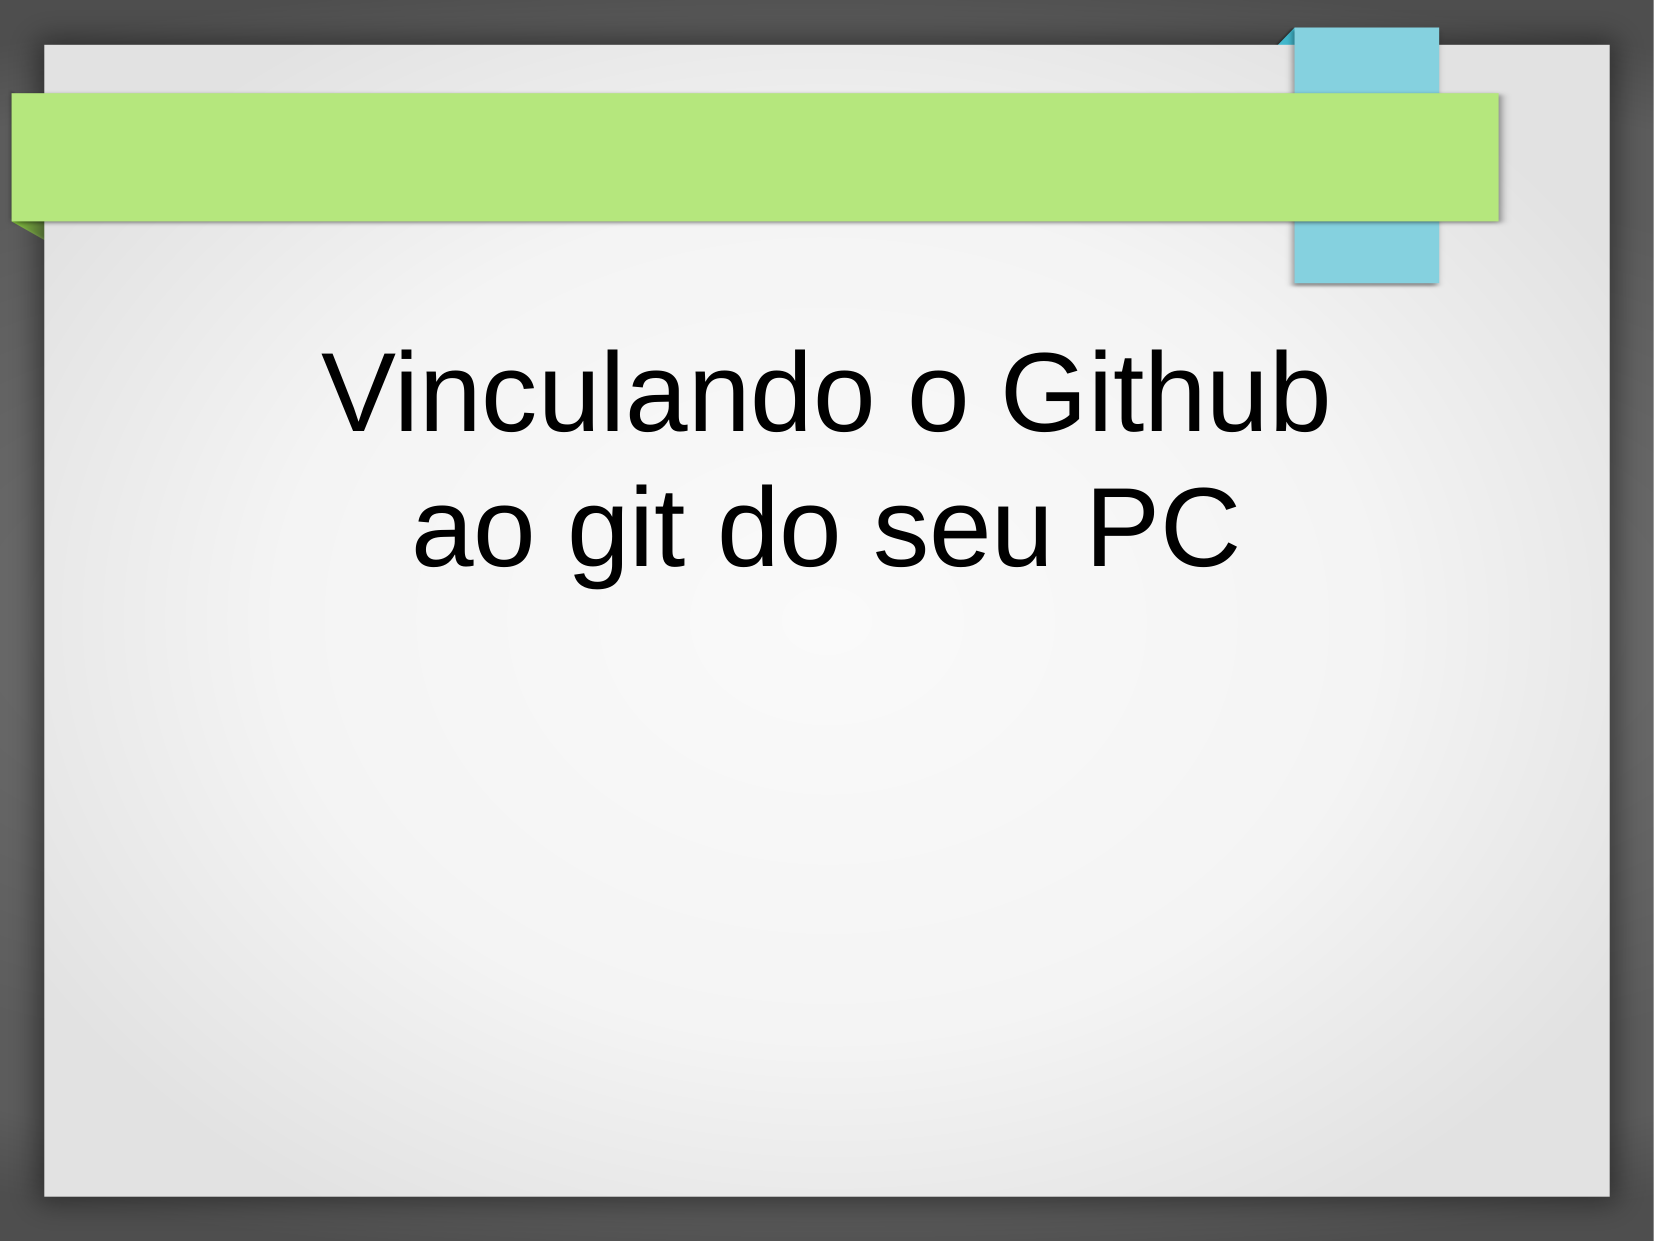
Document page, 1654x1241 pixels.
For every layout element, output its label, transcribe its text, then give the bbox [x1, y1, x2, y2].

picture [0, 0, 1654, 1241]
text_box Vinculando o Github ao git do seu PC [277, 348, 1377, 560]
